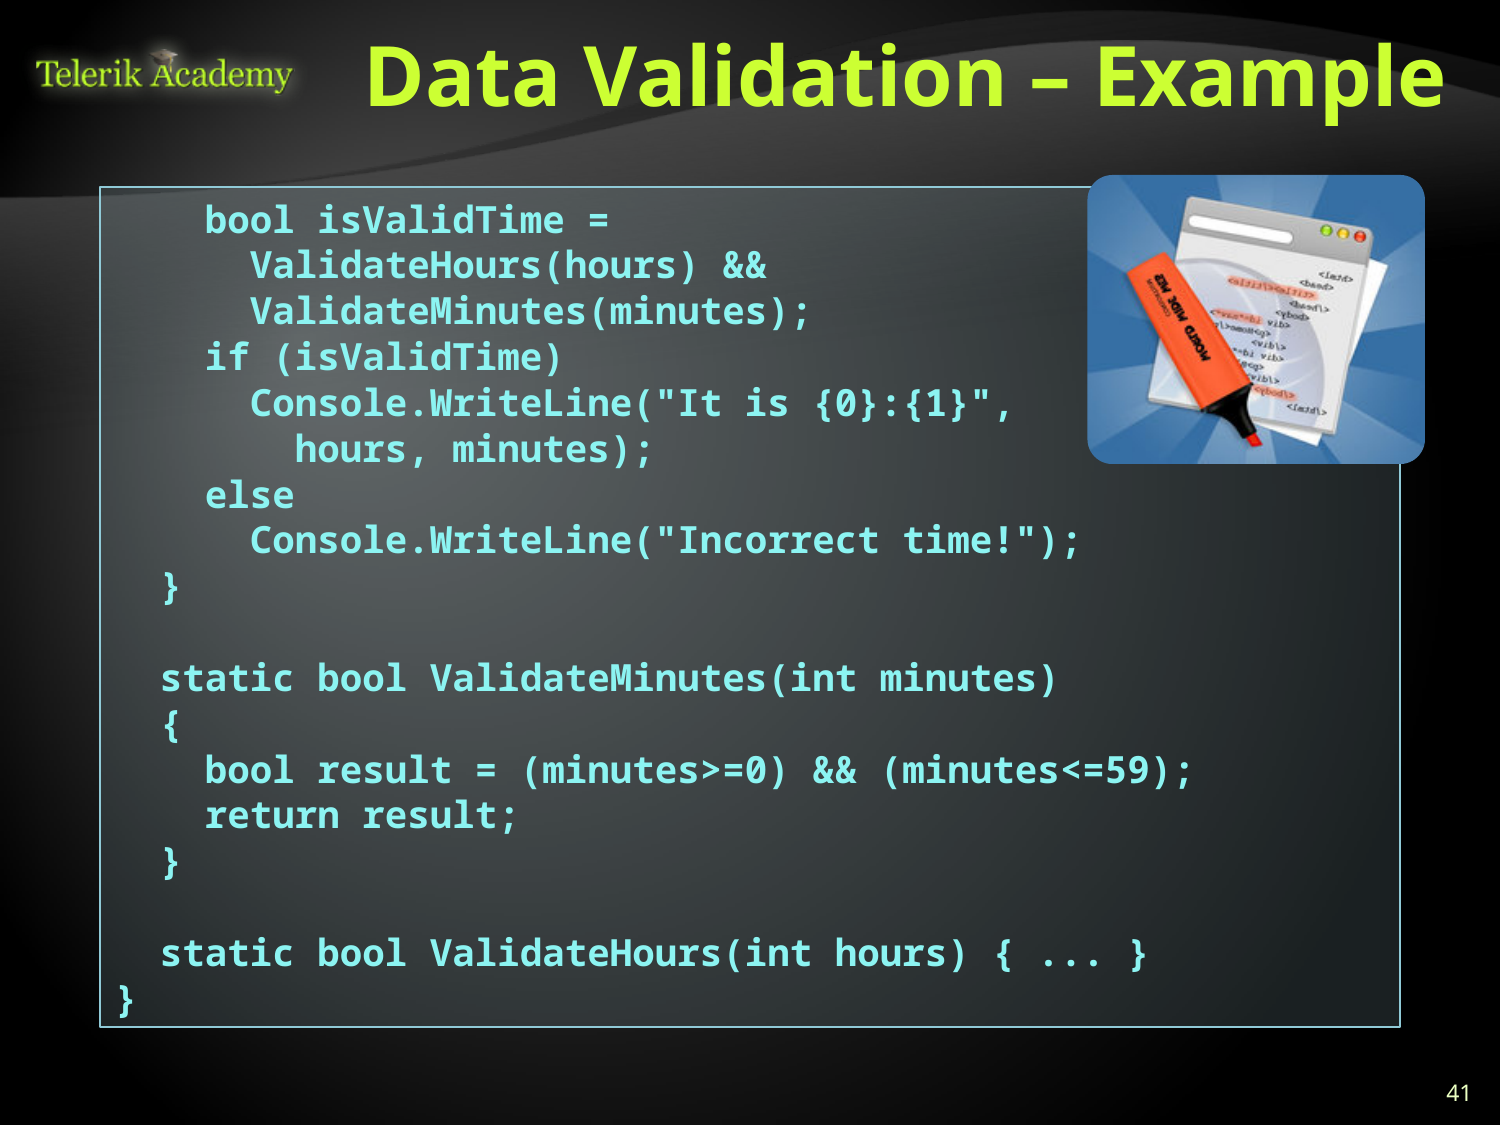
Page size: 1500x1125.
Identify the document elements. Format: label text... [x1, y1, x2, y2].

text_box bool isValidTime = ValidateHours(hours) && ValidateMinutes(minutes); if (isValidTime) Console.WriteLine("It is {0}:{1}", hours, minutes); else Console.WriteLine("Incorrect time!"); } static bool ValidateMinutes(int minutes) { bool result = (minutes>=0) && (minutes<=59); return result; } static bool ValidateHours(int hours) { ... } } [100, 187, 1400, 1028]
picture [0, 0, 1500, 1125]
slide_number 41 [1412, 1074, 1488, 1113]
title Data Validation – Example [300, 12, 1463, 150]
